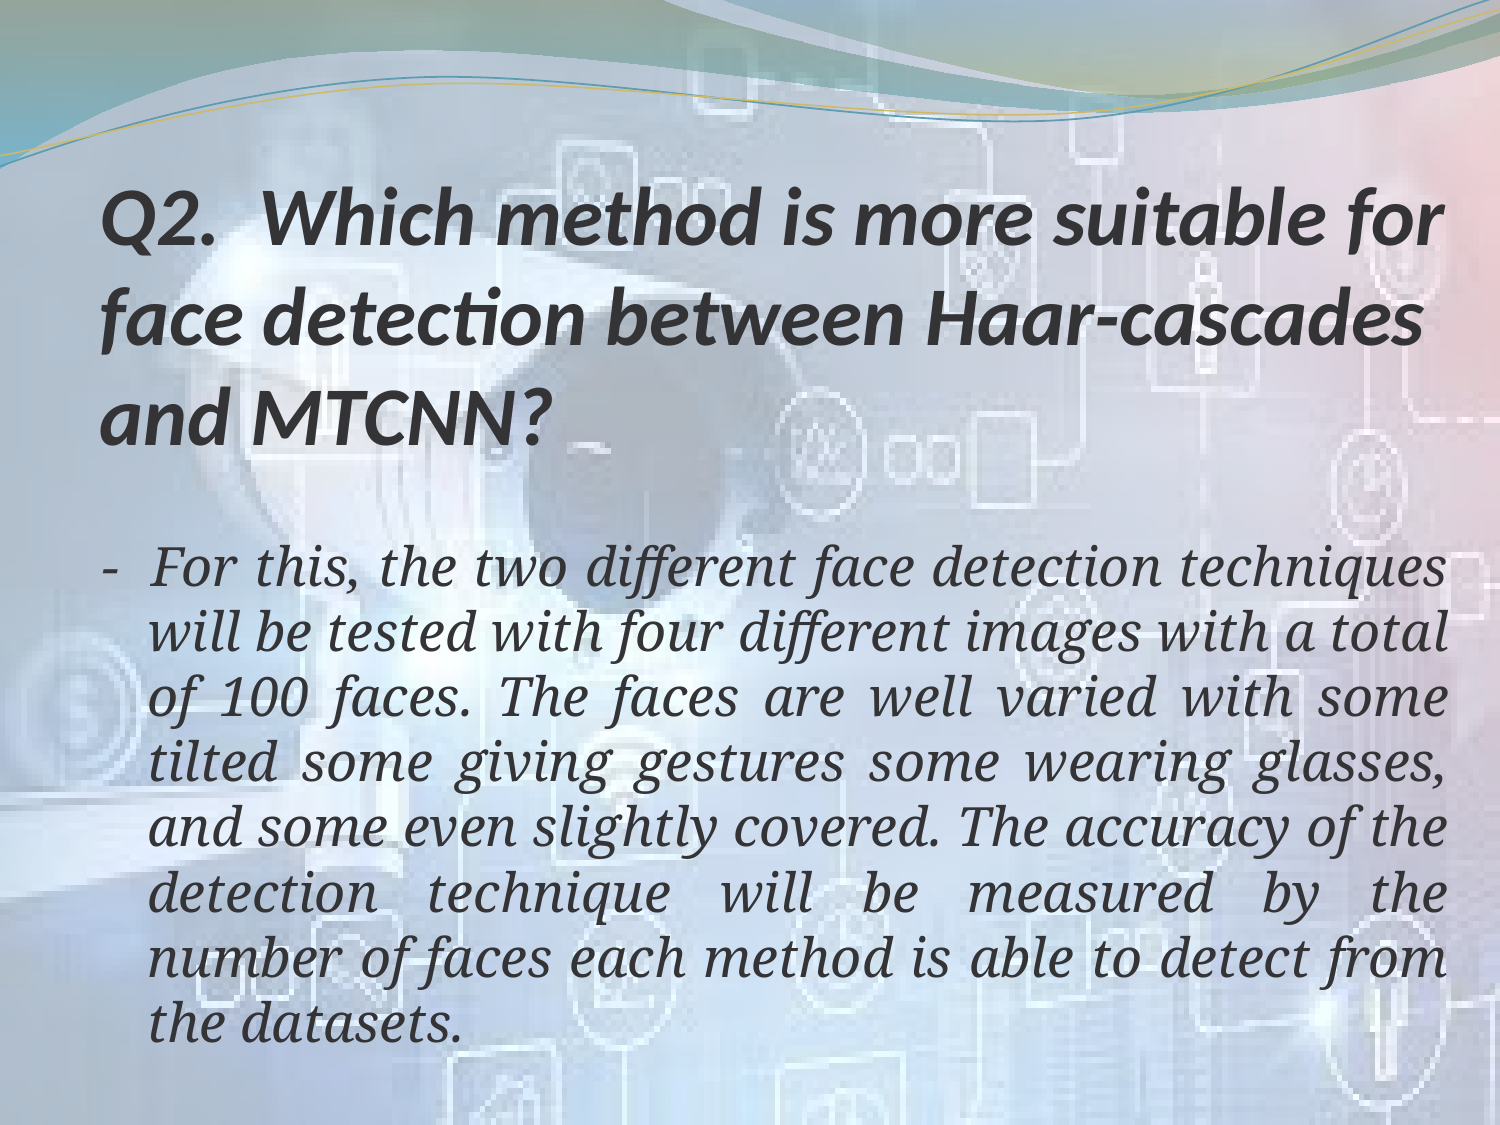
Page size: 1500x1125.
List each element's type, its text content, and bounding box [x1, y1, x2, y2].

list - For this, the two different face detection techniques will be tested with four different images with a total of 100 faces. The faces are well varied with some tilted some giving gestures some wearing glasses, and some even slightly covered. The accuracy of the detection technique will be measured by the number of faces each method is able to detect from the datasets. [87, 525, 1466, 1063]
title Q2. Which method is more suitable for face detection between Haar-cascades and MTCNN? [99, 137, 1466, 525]
